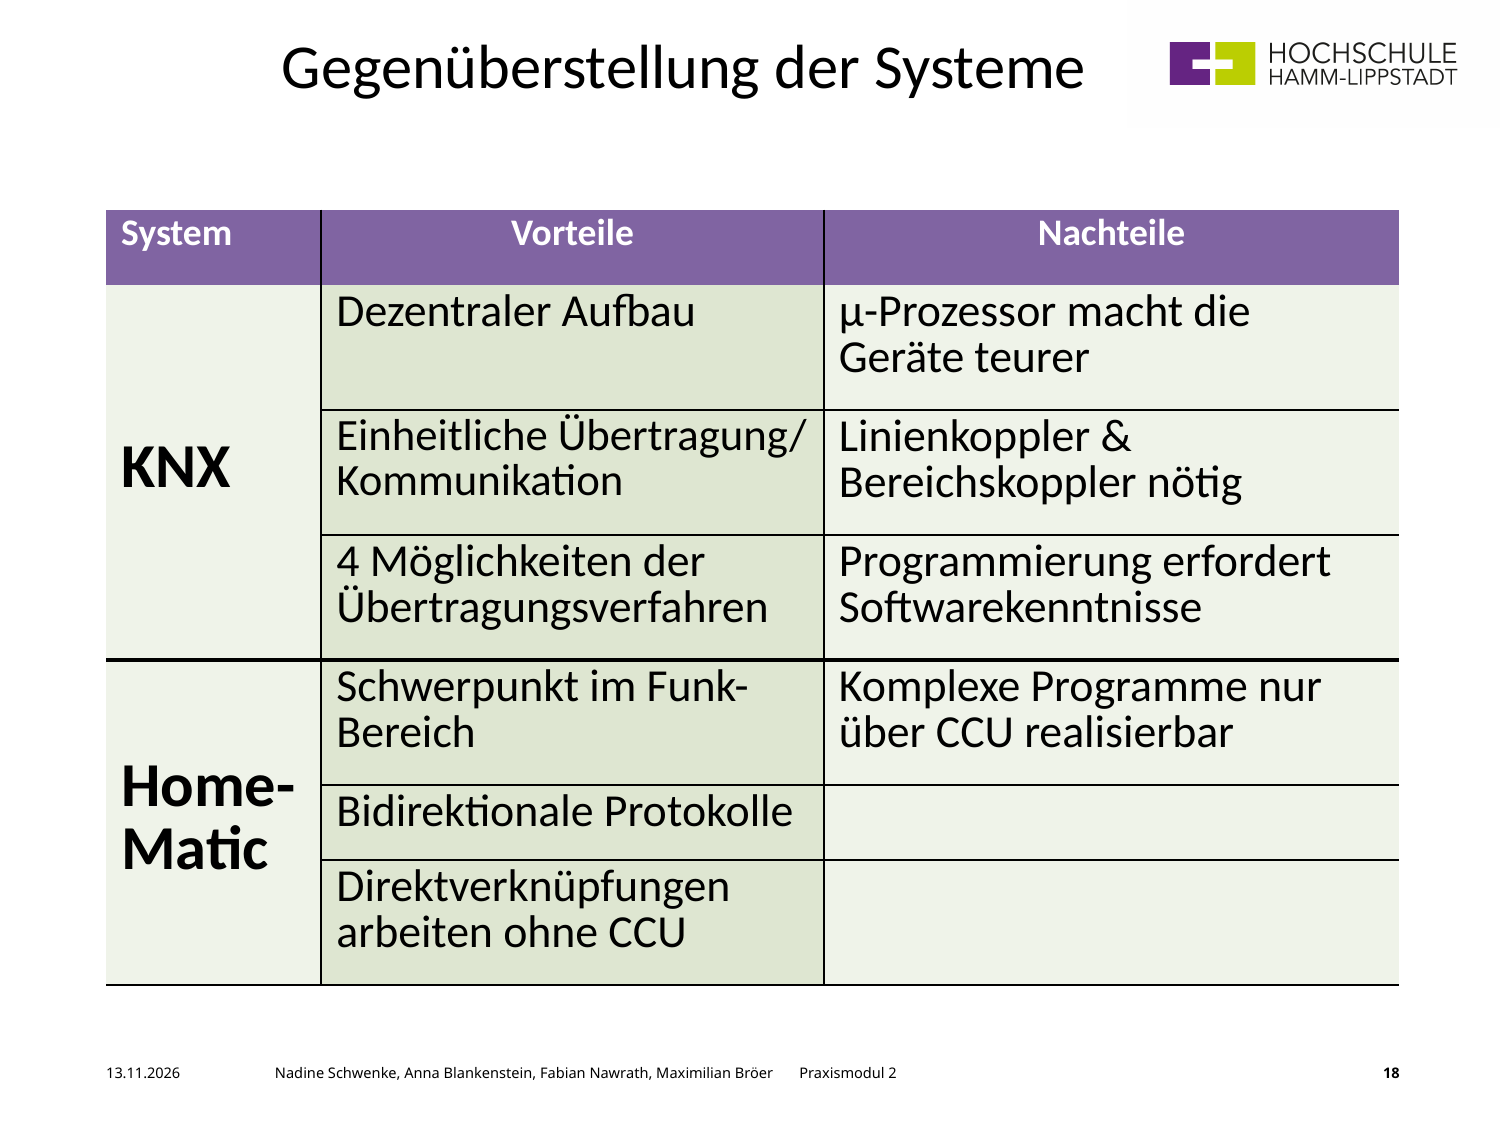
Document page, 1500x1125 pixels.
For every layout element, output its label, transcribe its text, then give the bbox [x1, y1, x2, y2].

table_cell Komplexe Programme nur über CCU realisierbar [825, 662, 1399, 784]
table_header Nachteile [825, 210, 1399, 285]
table_cell 4 Möglichkeiten der Übertragungsverfahren [322, 536, 823, 658]
table_cell Home-Matic [106, 662, 320, 984]
picture [1127, 0, 1500, 128]
table_cell Bidirektionale Protokolle [322, 786, 823, 859]
table_header Vorteile [322, 210, 823, 285]
table_cell Schwerpunkt im Funk-Bereich [322, 662, 823, 784]
table_cell µ-Prozessor macht die Geräte teurer [825, 285, 1399, 409]
slide_number 18 [1324, 1065, 1400, 1084]
table_cell KNX [106, 285, 320, 658]
text_box Gegenüberstellung der Systeme [267, 19, 1102, 109]
table_cell Direktverknüpfungen arbeiten ohne CCU [322, 861, 823, 984]
table_cell Dezentraler Aufbau [322, 285, 823, 409]
table_cell Programmierung erfordert Softwarekenntnisse [825, 536, 1399, 658]
table_cell Linienkoppler & Bereichskoppler nötig [825, 411, 1399, 534]
table_cell [825, 861, 1399, 984]
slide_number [106, 1065, 1263, 1084]
table_header System [106, 210, 320, 285]
table_cell Einheitliche Übertragung/ Kommunikation [322, 411, 823, 534]
table_cell [825, 786, 1399, 859]
